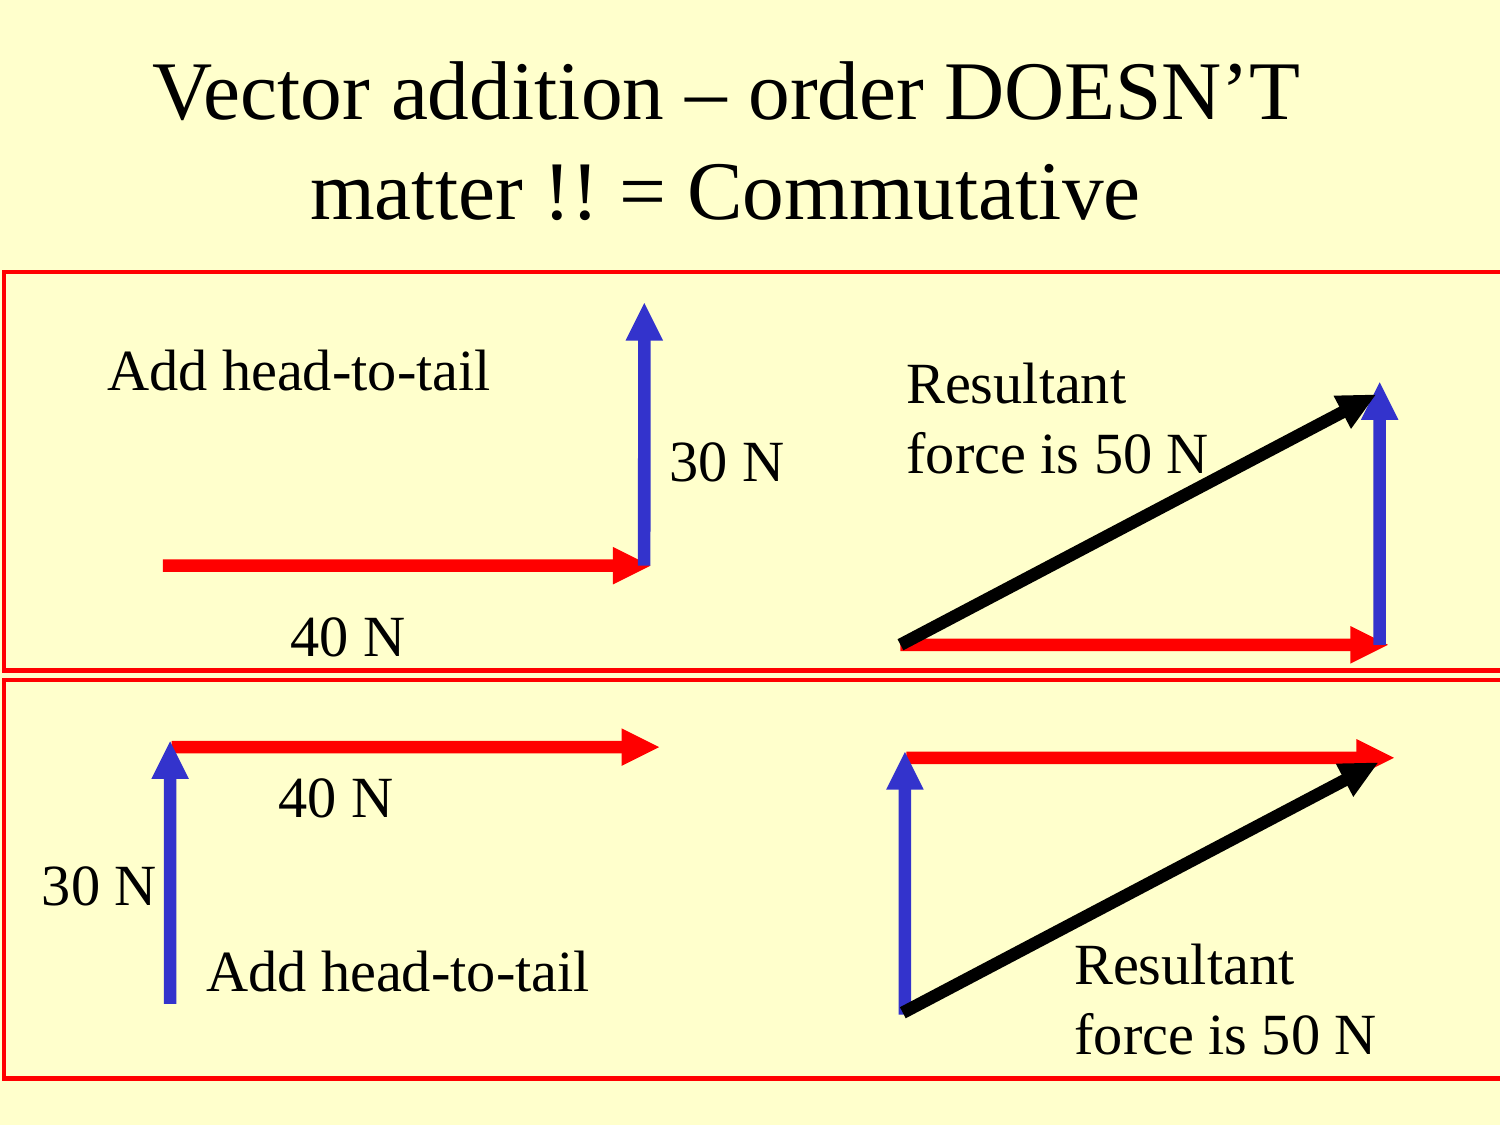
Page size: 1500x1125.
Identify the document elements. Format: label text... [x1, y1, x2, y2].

text_box [4, 272, 1500, 671]
text_box [4, 680, 1500, 1079]
text_box [902, 762, 1378, 1013]
text_box 40 N [275, 671, 563, 676]
title Vector addition – order DOESN’T matter !! = Commutative [88, 42, 1364, 231]
